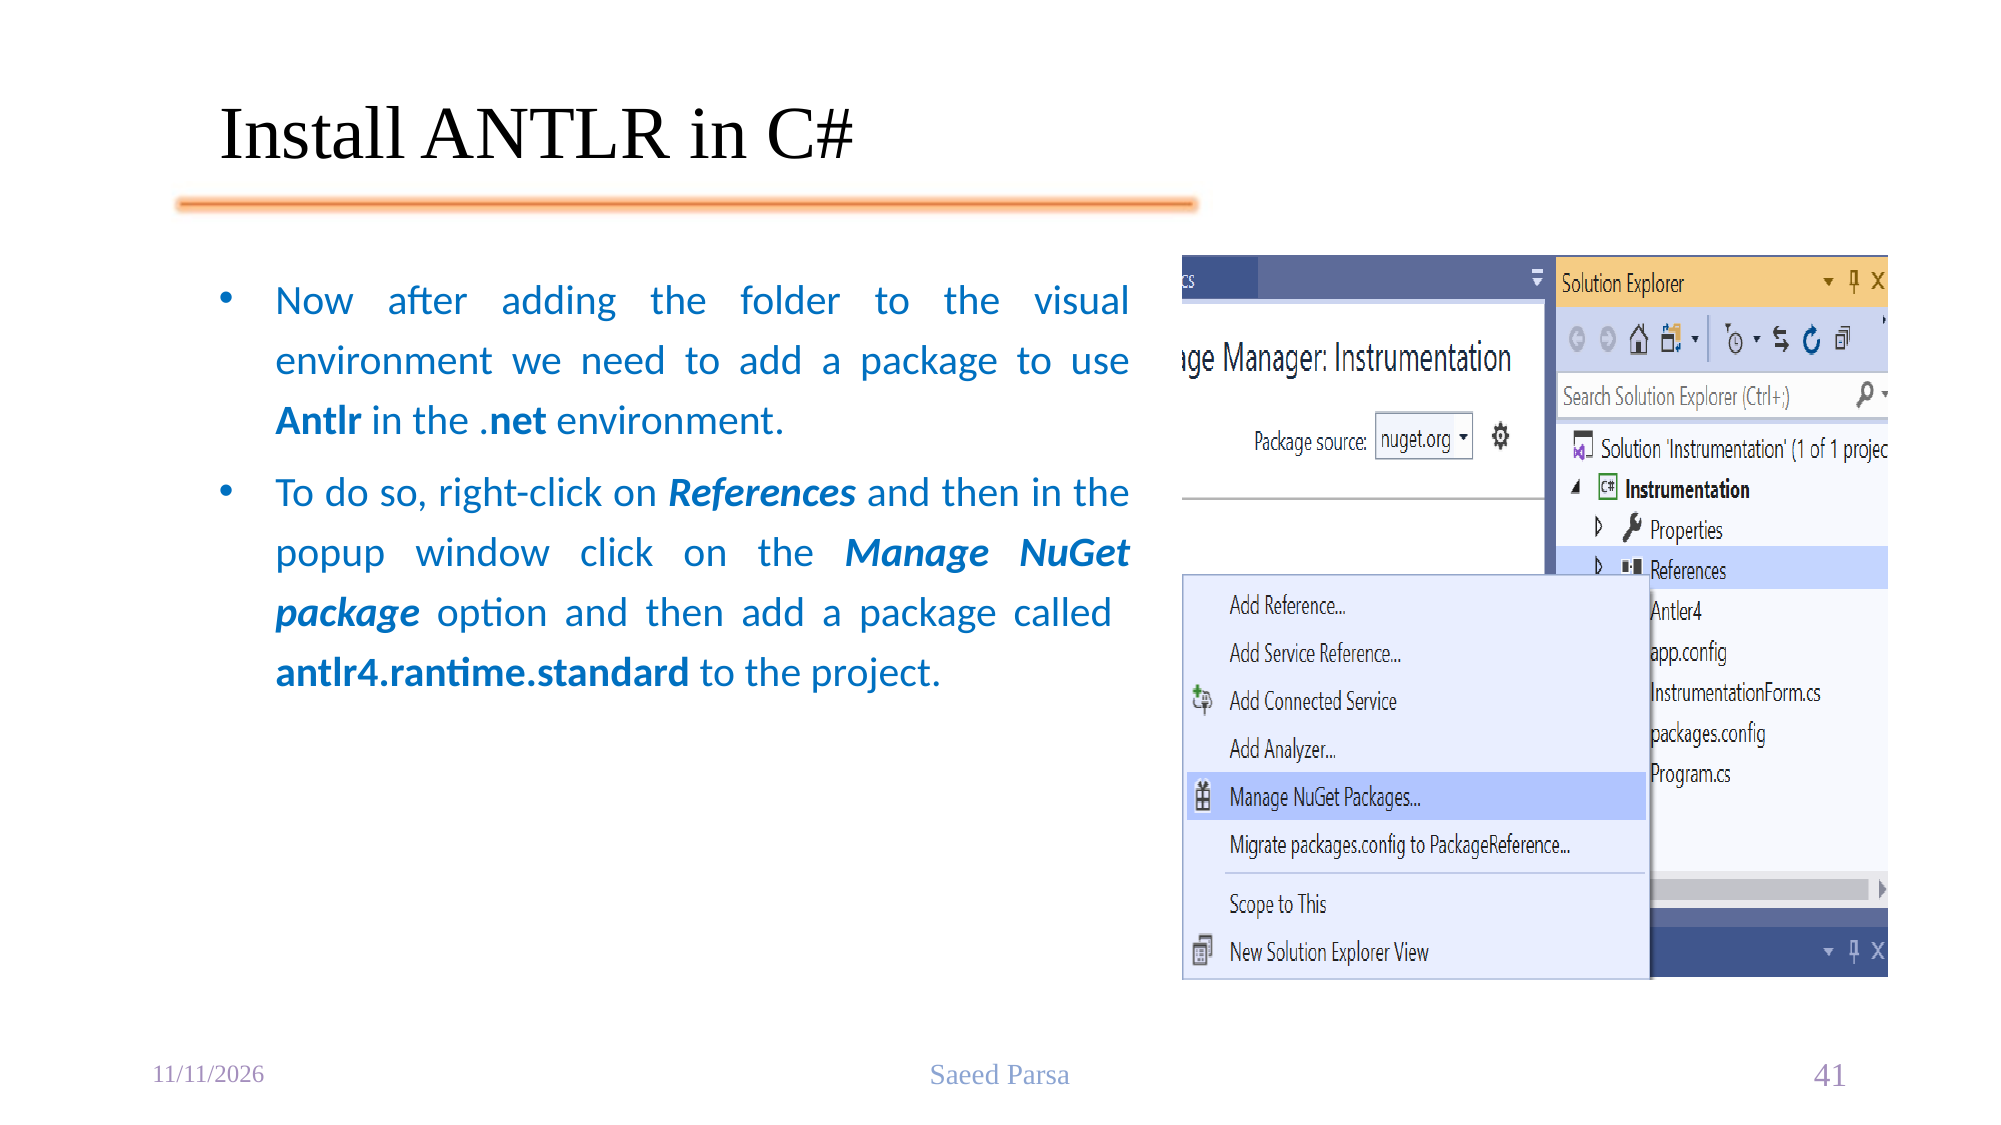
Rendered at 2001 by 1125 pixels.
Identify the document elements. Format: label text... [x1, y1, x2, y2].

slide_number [137, 1042, 588, 1103]
text_box Now after adding the folder to the visual environment we need to add a package to use Antlr in the .net environment. To do so, right-click on References and then in the popup window click on the Manage NuGet package option and then add a package called antlr4.rantime.standard to the project. [204, 255, 1145, 703]
picture [152, 181, 1213, 237]
slide_number 41 [1412, 1042, 1863, 1103]
title Install ANTLR in C# [204, 86, 1585, 182]
footer Saeed Parsa [662, 1042, 1338, 1103]
picture [1182, 255, 1888, 980]
